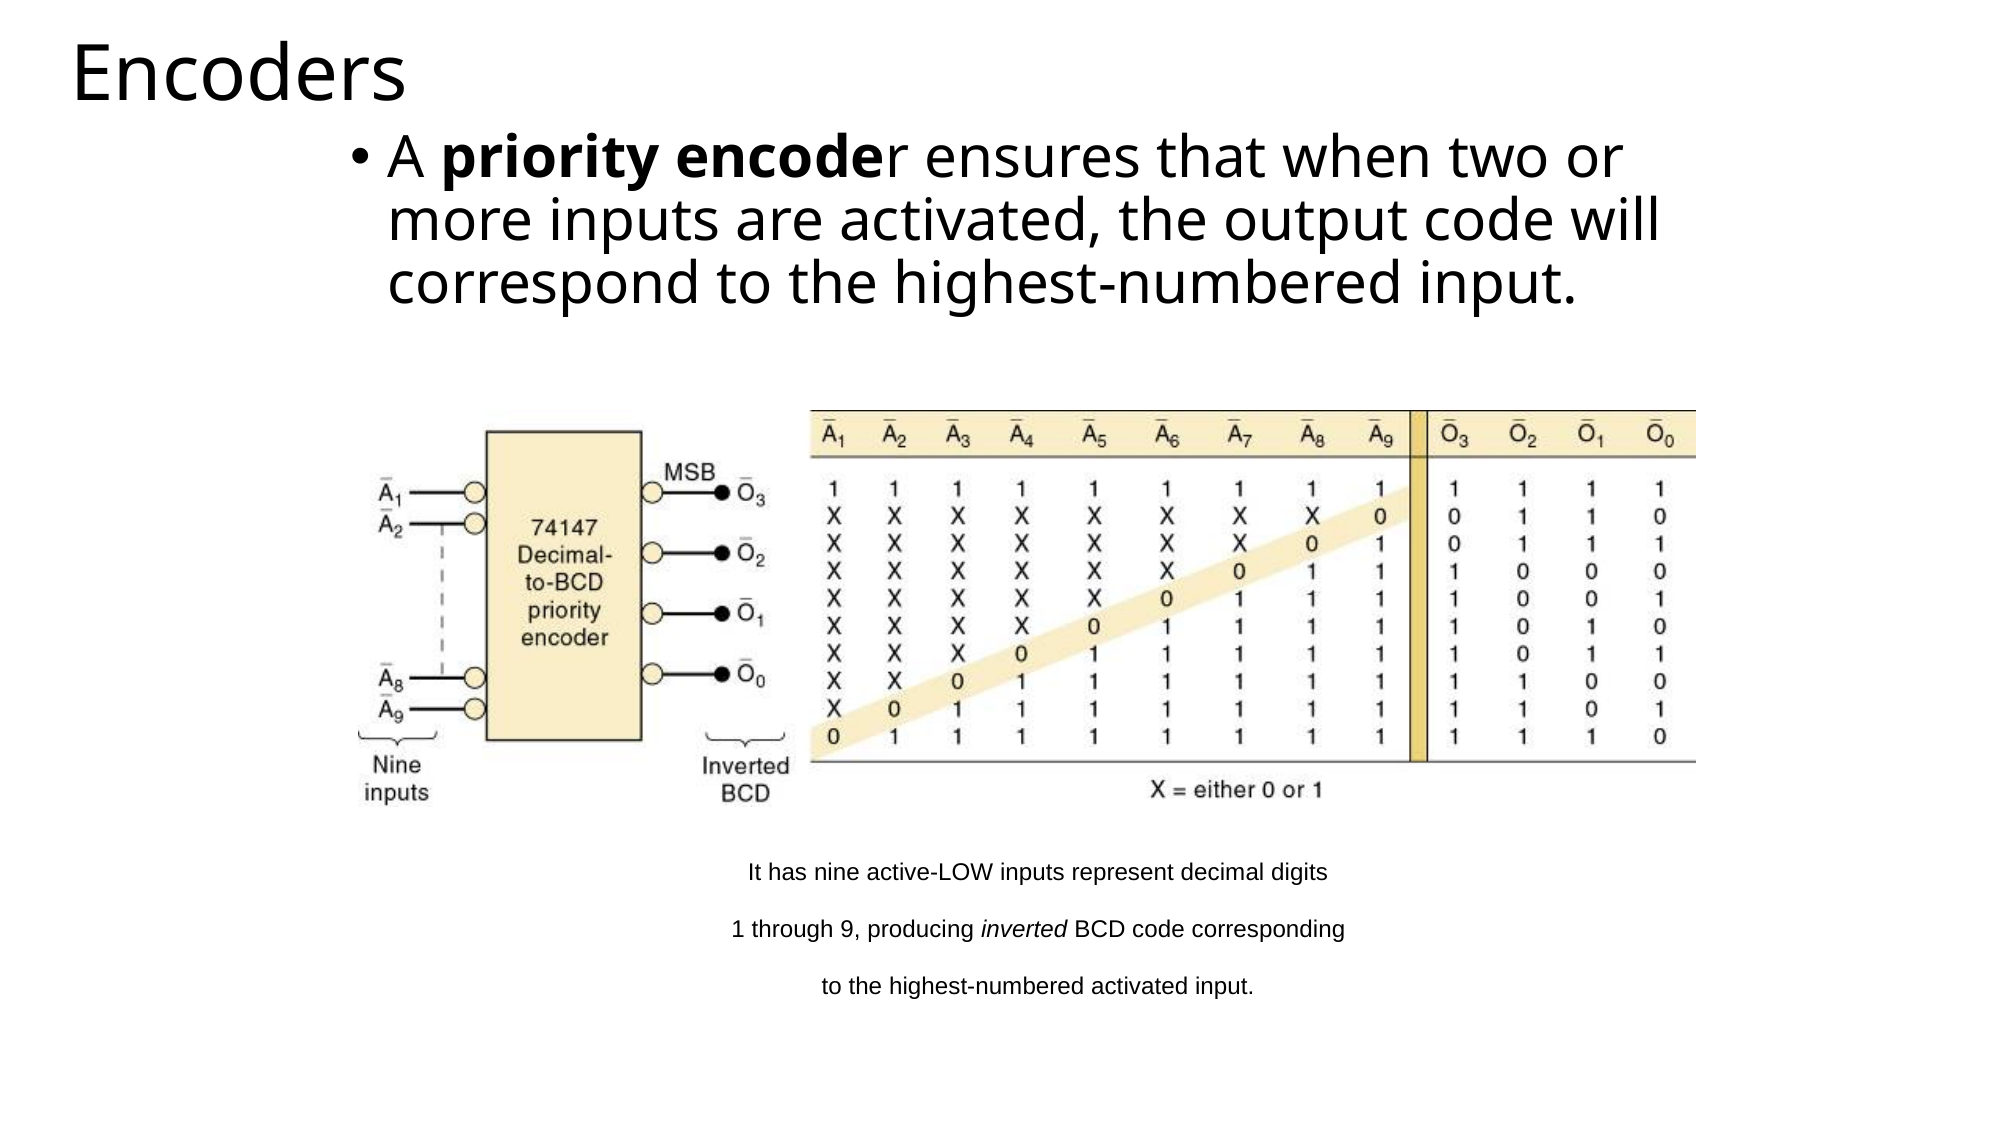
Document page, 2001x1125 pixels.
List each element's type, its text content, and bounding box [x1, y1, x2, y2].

title Encoders [55, 25, 1406, 126]
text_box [357, 410, 1697, 987]
list A priority encoder ensures that when two or more inputs are activated, the output code will correspond to the highest-numbered input. [335, 119, 1733, 340]
